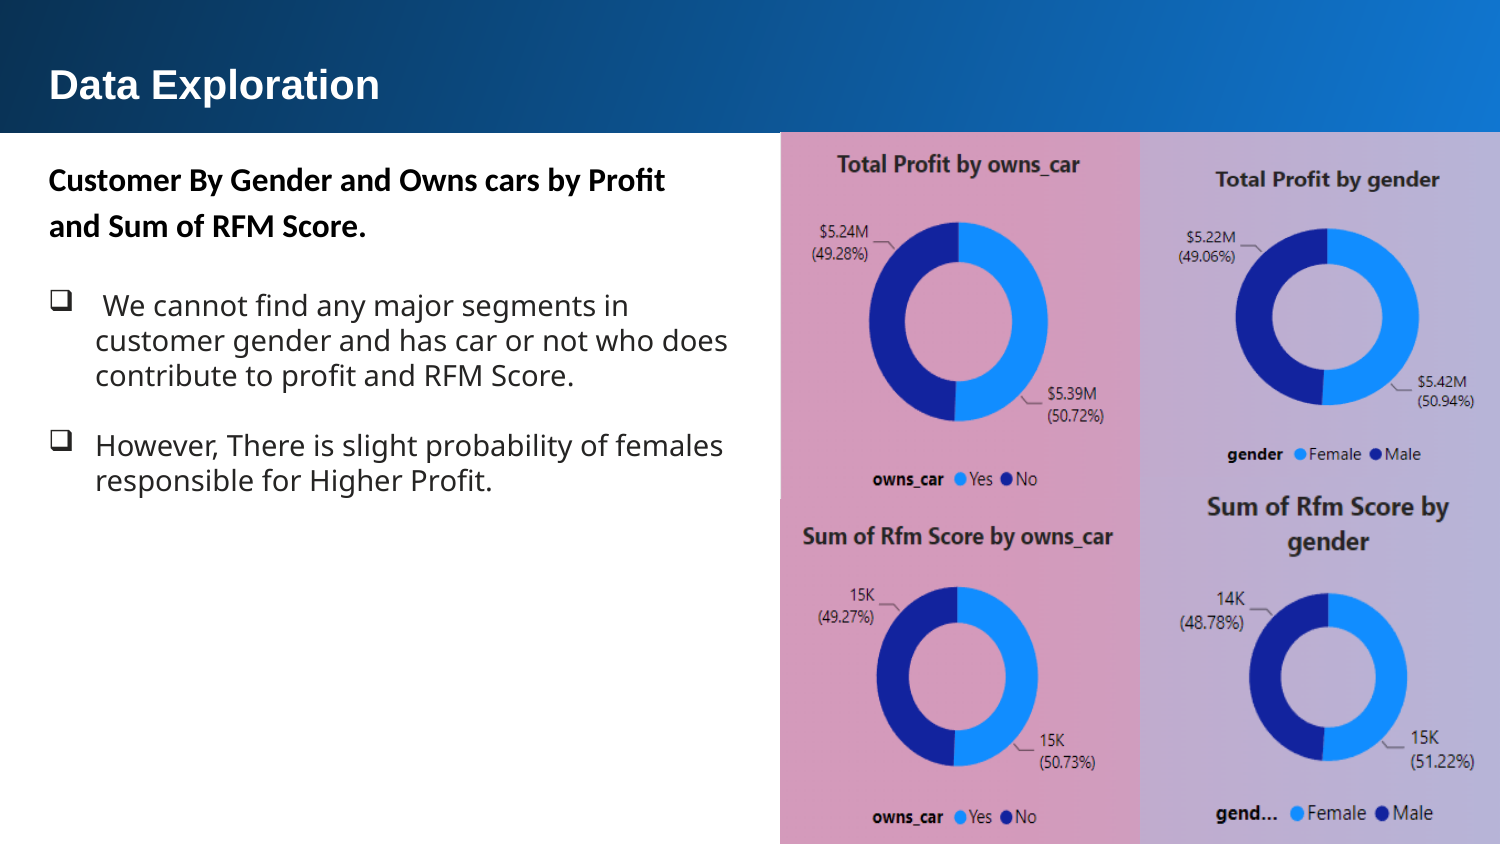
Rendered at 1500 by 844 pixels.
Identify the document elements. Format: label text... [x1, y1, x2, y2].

picture [779, 132, 1500, 844]
text_box [0, 0, 1500, 133]
text_box Data Exploration [33, 43, 1439, 124]
text_box Customer By Gender and Owns cars by Profit and Sum of RFM Score. [33, 136, 774, 259]
text_box We cannot find any major segments in customer gender and has car or not who does contribute to profit and RFM Score. However, There is slight probability of females responsible for Higher Profit. [33, 279, 774, 540]
